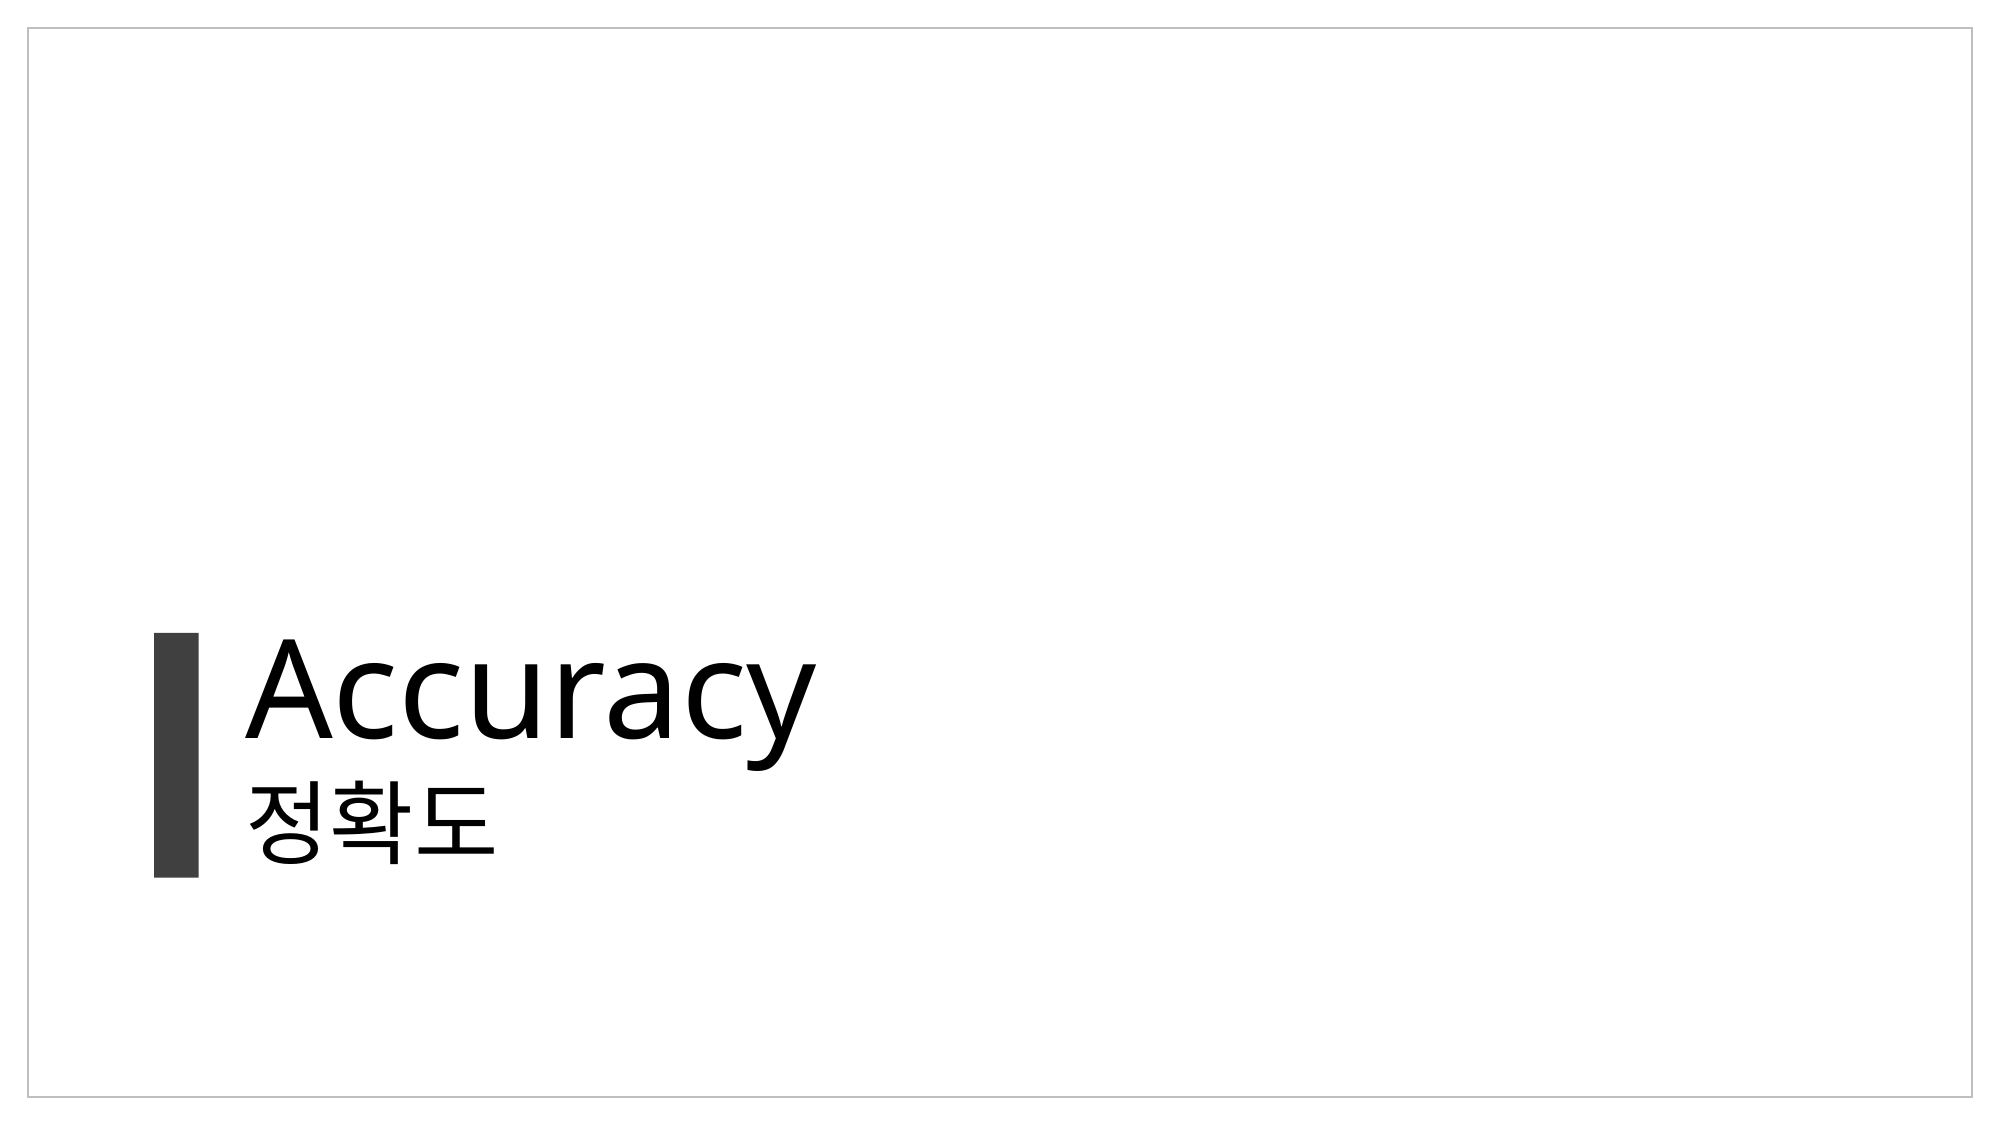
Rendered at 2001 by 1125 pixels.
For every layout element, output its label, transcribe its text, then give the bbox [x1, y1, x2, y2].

text_box [27, 27, 1973, 1098]
text_box [153, 632, 200, 879]
text_box Accuracy 정확도 [230, 593, 2000, 884]
